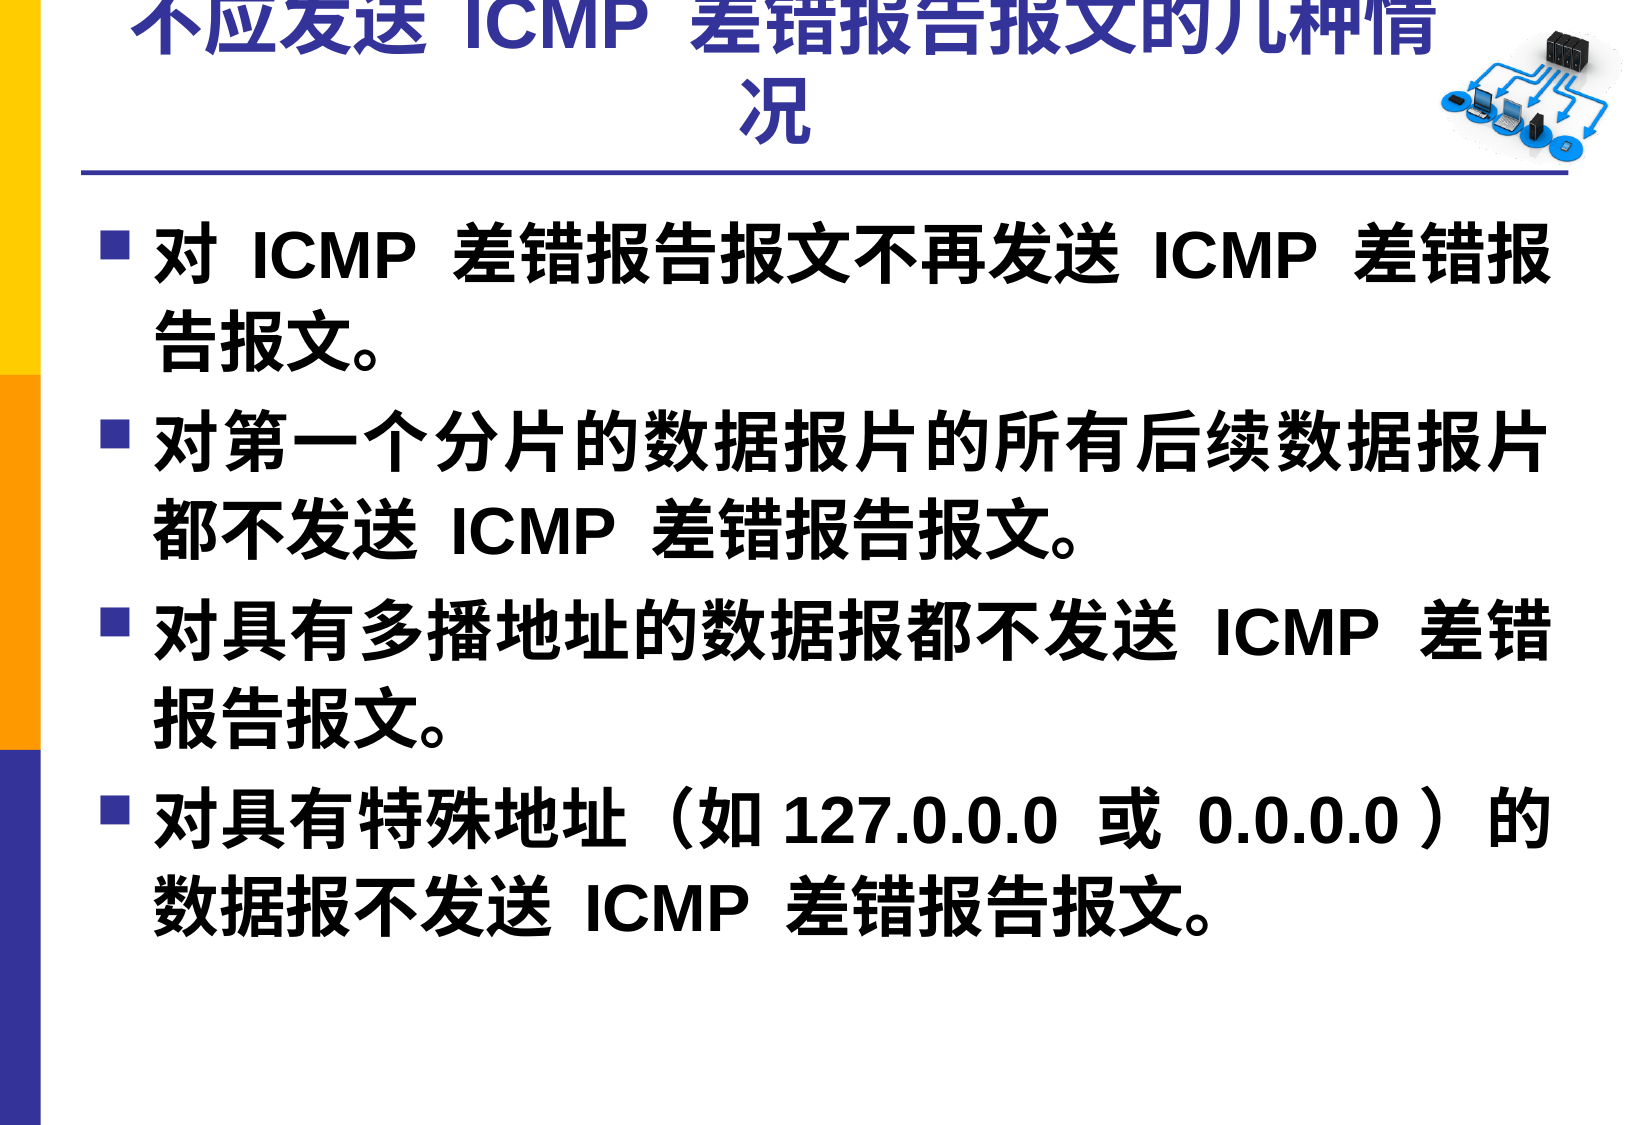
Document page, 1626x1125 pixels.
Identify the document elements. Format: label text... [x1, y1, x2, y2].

picture [1438, 30, 1624, 165]
list 对 ICMP 差错报告报文不再发送 ICMP 差错报告报文。 对第一个分片的数据报片的所有后续数据报片都不发送 ICMP 差错报告报文。 对具有多播地址的数据报都不发送 ICMP 差错报告报文。 对具有特殊地址（如127.0.0.0 或 0.0.0.0）的数据报不发送 ICMP 差错报告报文。 [81, 196, 1569, 1006]
title 不应发送 ICMP 差错报告报文的几种情况 [81, 30, 1486, 161]
